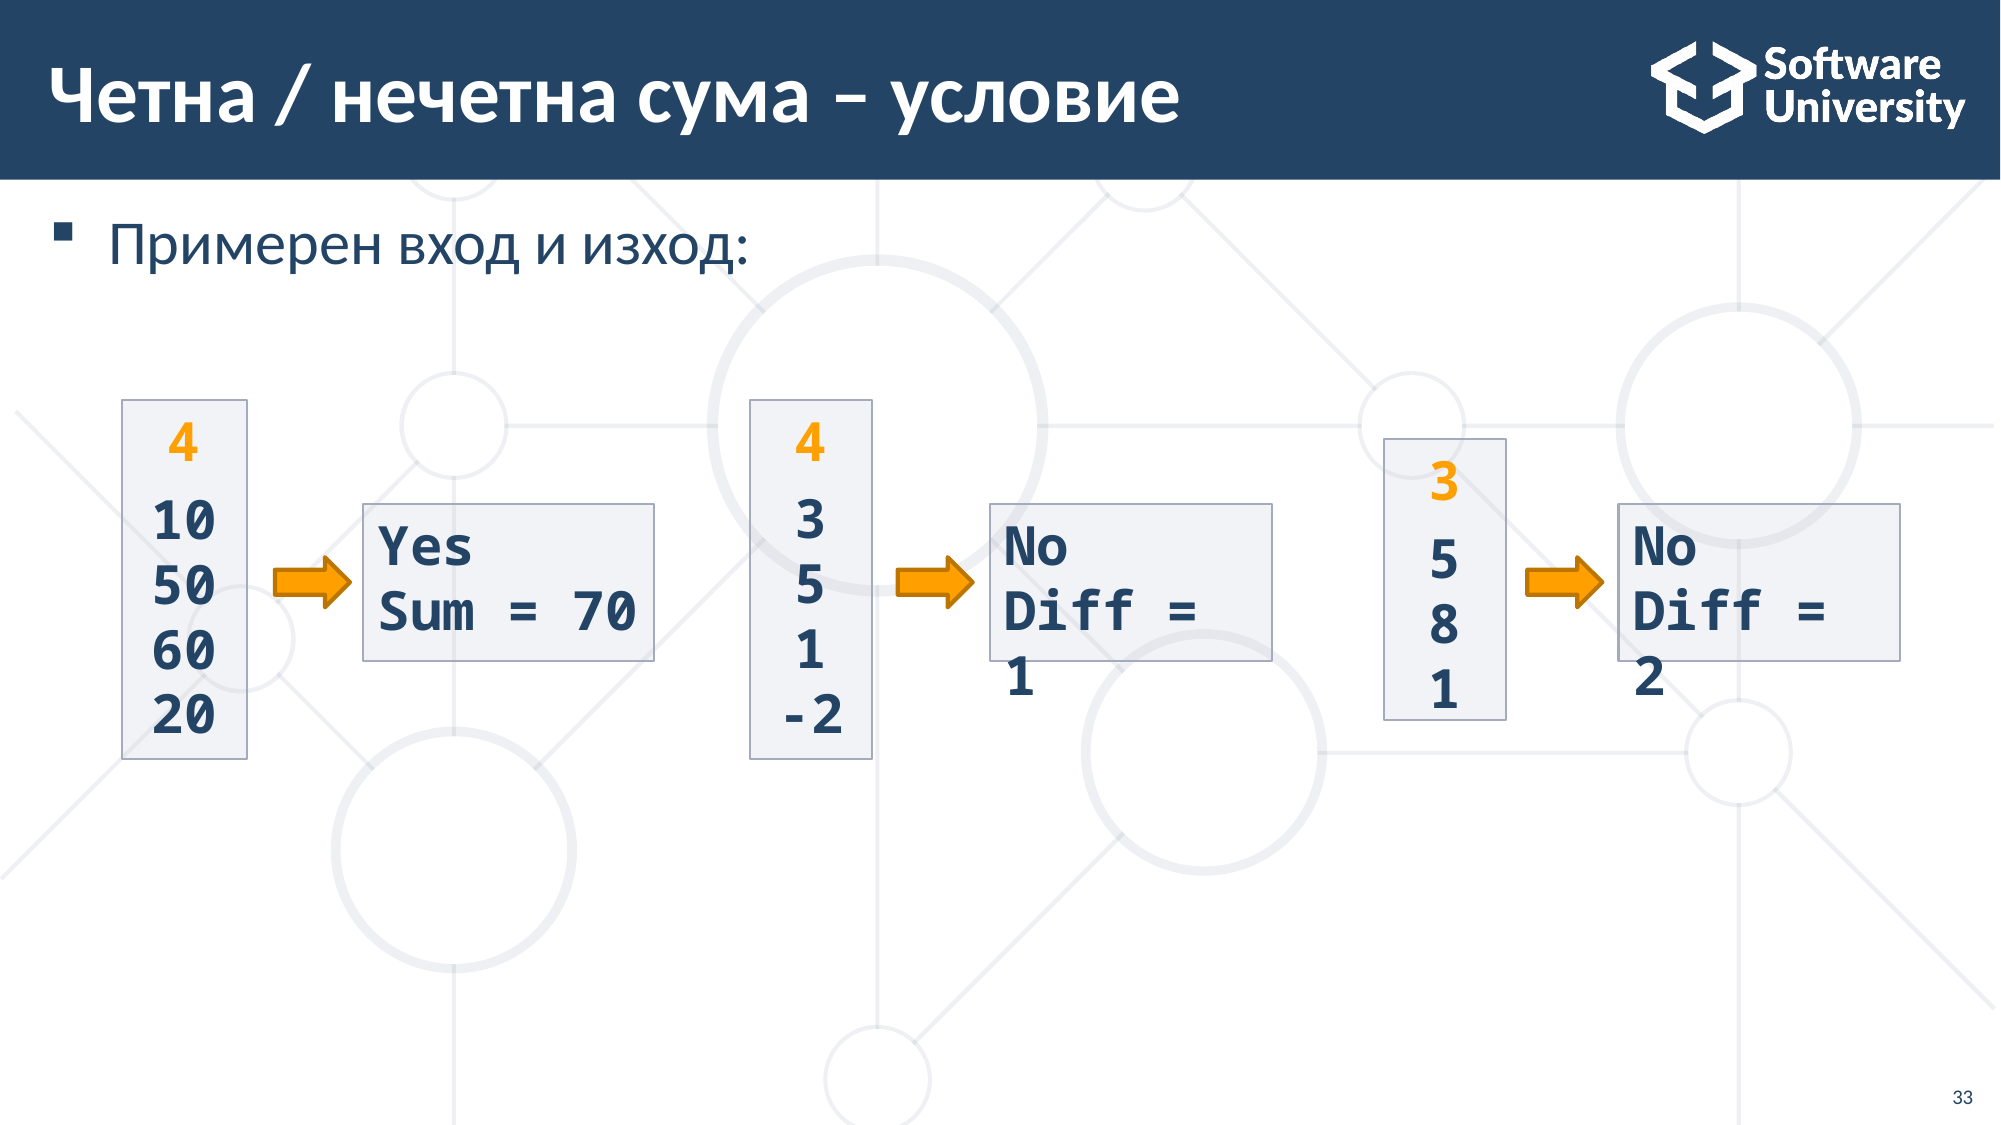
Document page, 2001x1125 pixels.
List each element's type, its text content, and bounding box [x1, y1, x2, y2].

text_box No Diff = 2 [1618, 503, 1901, 661]
text_box No Diff = 1 [989, 503, 1272, 661]
text_box 4 3 5 1 -2 [750, 399, 872, 760]
list Примерен вход и изход: [31, 196, 1970, 1104]
slide_number 33 [1927, 1067, 1989, 1117]
title Четна / нечетна сума – условие [31, 16, 1625, 162]
picture [1651, 41, 1966, 134]
text_box [1525, 555, 1605, 610]
text_box Yes Sum = 70 [363, 503, 655, 661]
text_box [272, 555, 353, 610]
text_box 4 10 50 60 20 [121, 400, 247, 759]
text_box [895, 555, 975, 610]
text_box 3 5 8 1 [1384, 439, 1507, 720]
